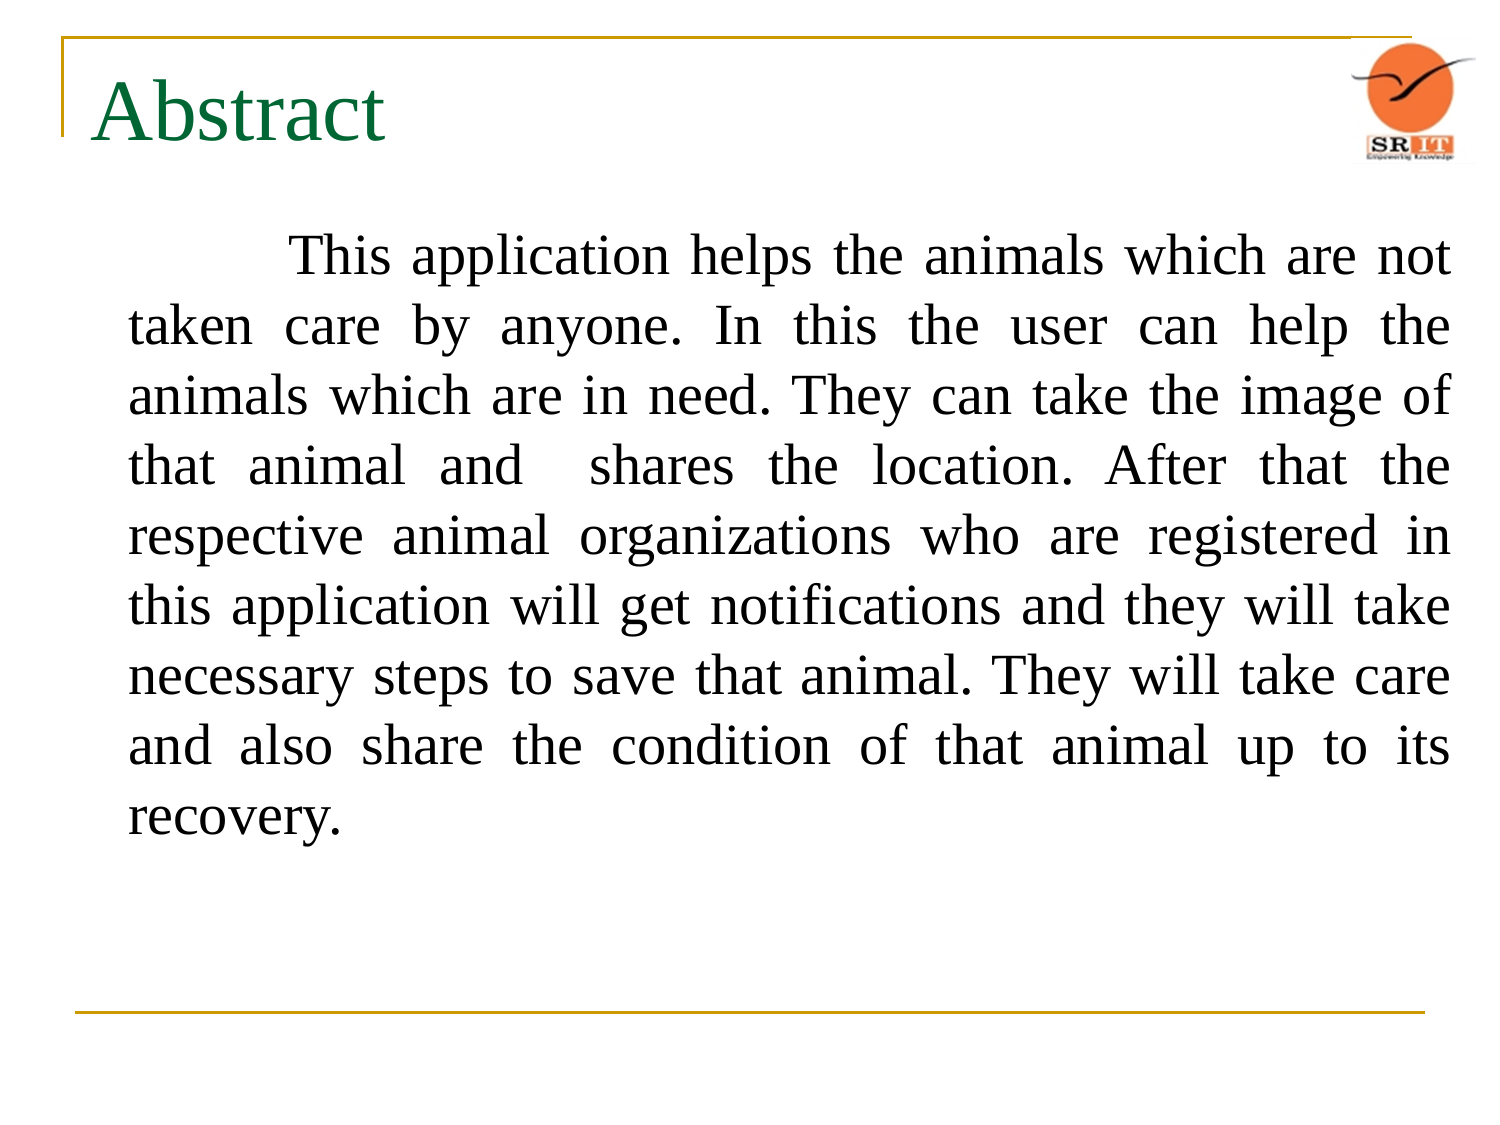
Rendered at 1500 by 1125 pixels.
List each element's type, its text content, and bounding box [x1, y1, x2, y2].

picture [1350, 37, 1477, 165]
list This application helps the animals which are not taken care by anyone. In this the user can help the animals which are in need. They can take the image of that animal and shares the location. After that the respective animal organizations who are registered in this application will get notifications and they will take necessary steps to save that animal. They will take care and also share the condition of that animal up to its recovery. [56, 208, 1468, 972]
title Abstract [75, 45, 1425, 208]
